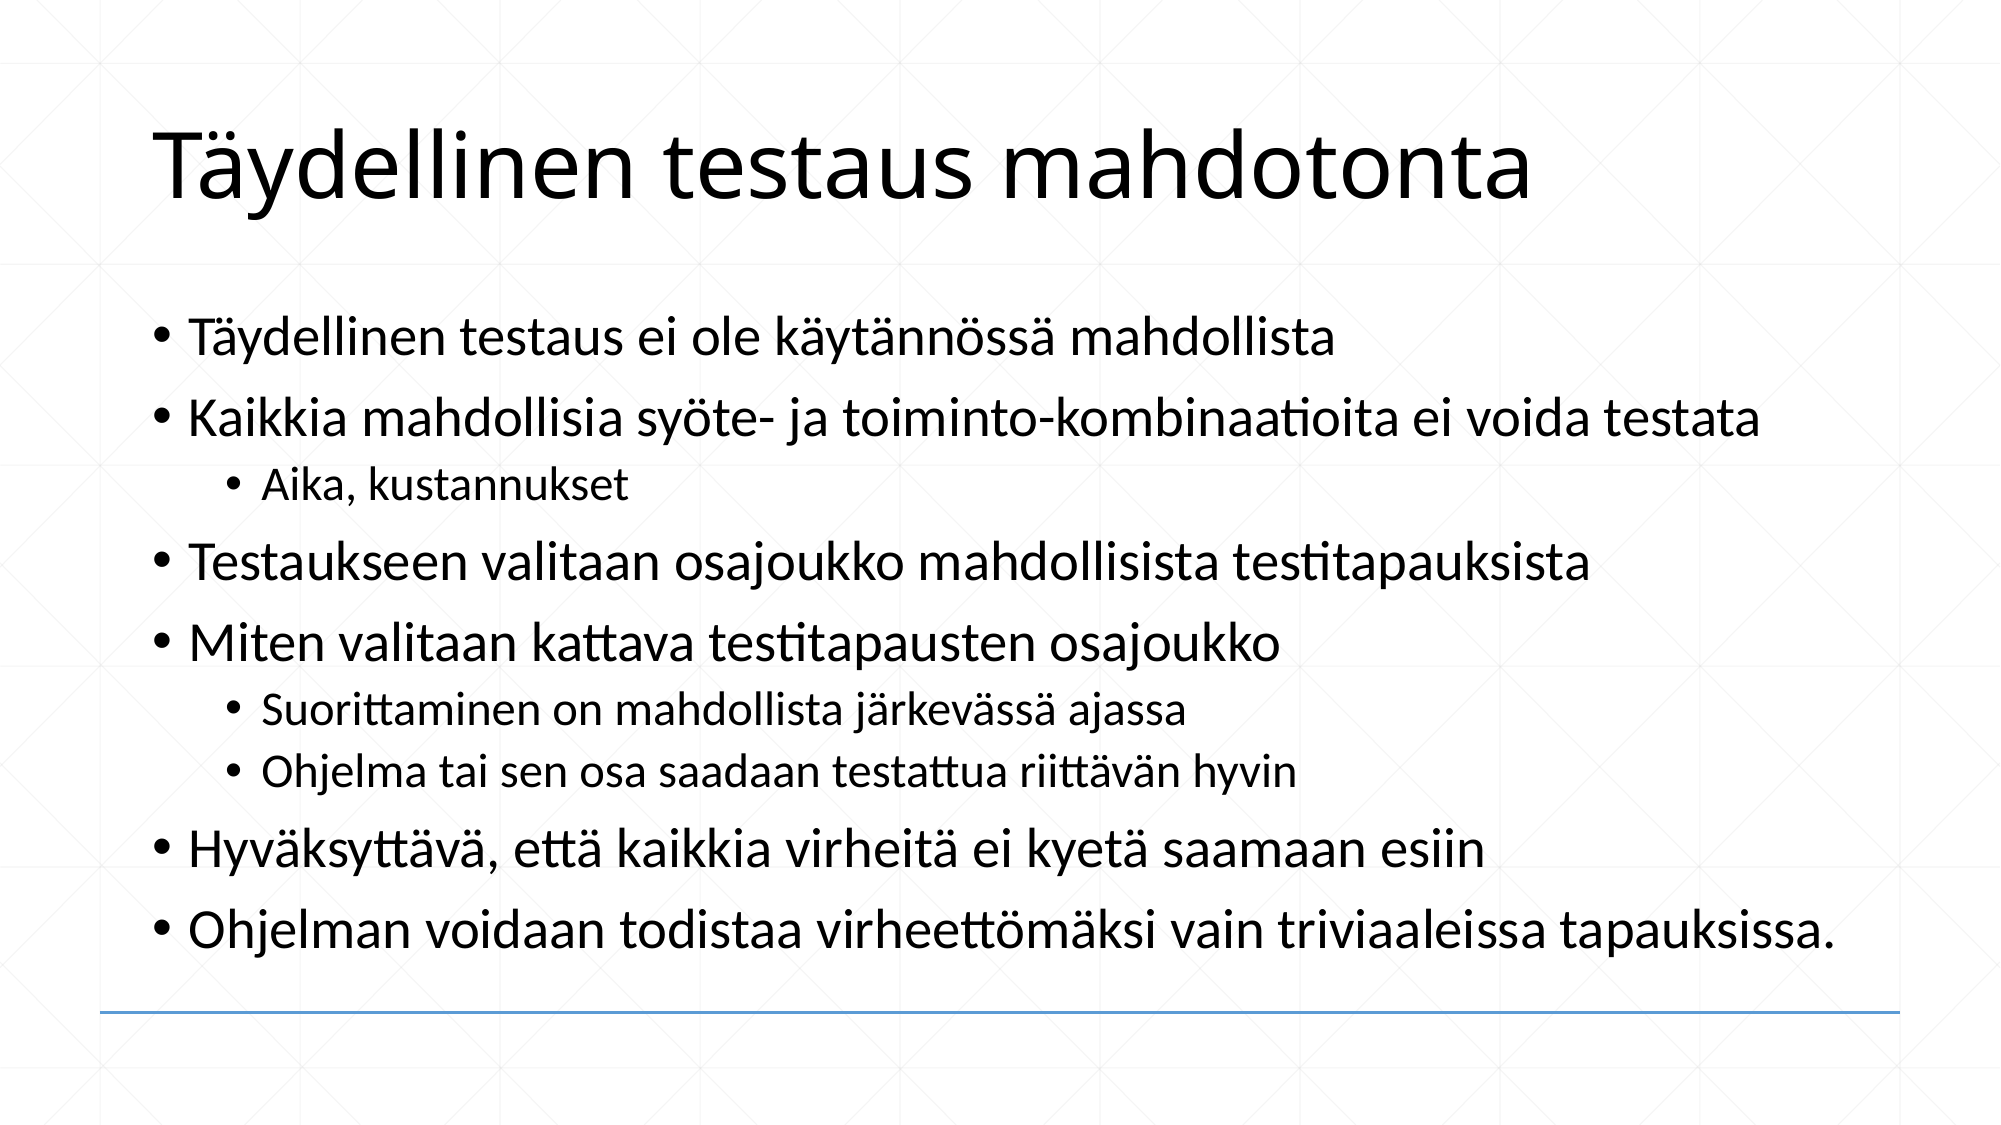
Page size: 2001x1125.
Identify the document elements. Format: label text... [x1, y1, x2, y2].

list Täydellinen testaus ei ole käytännössä mahdollista Kaikkia mahdollisia syöte- ja toiminto-kombinaatioita ei voida testata Aika, kustannukset Testaukseen valitaan osajoukko mahdollisista testitapauksista Miten valitaan kattava testitapausten osajoukko Suorittaminen on mahdollista järkevässä ajassa Ohjelma tai sen osa saadaan testattua riittävän hyvin Hyväksyttävä, että kaikkia virheitä ei kyetä saamaan esiin Ohjelman voidaan todistaa virheettömäksi vain triviaaleissa tapauksissa. [137, 299, 1863, 1014]
title Täydellinen testaus mahdotonta [137, 59, 1863, 278]
